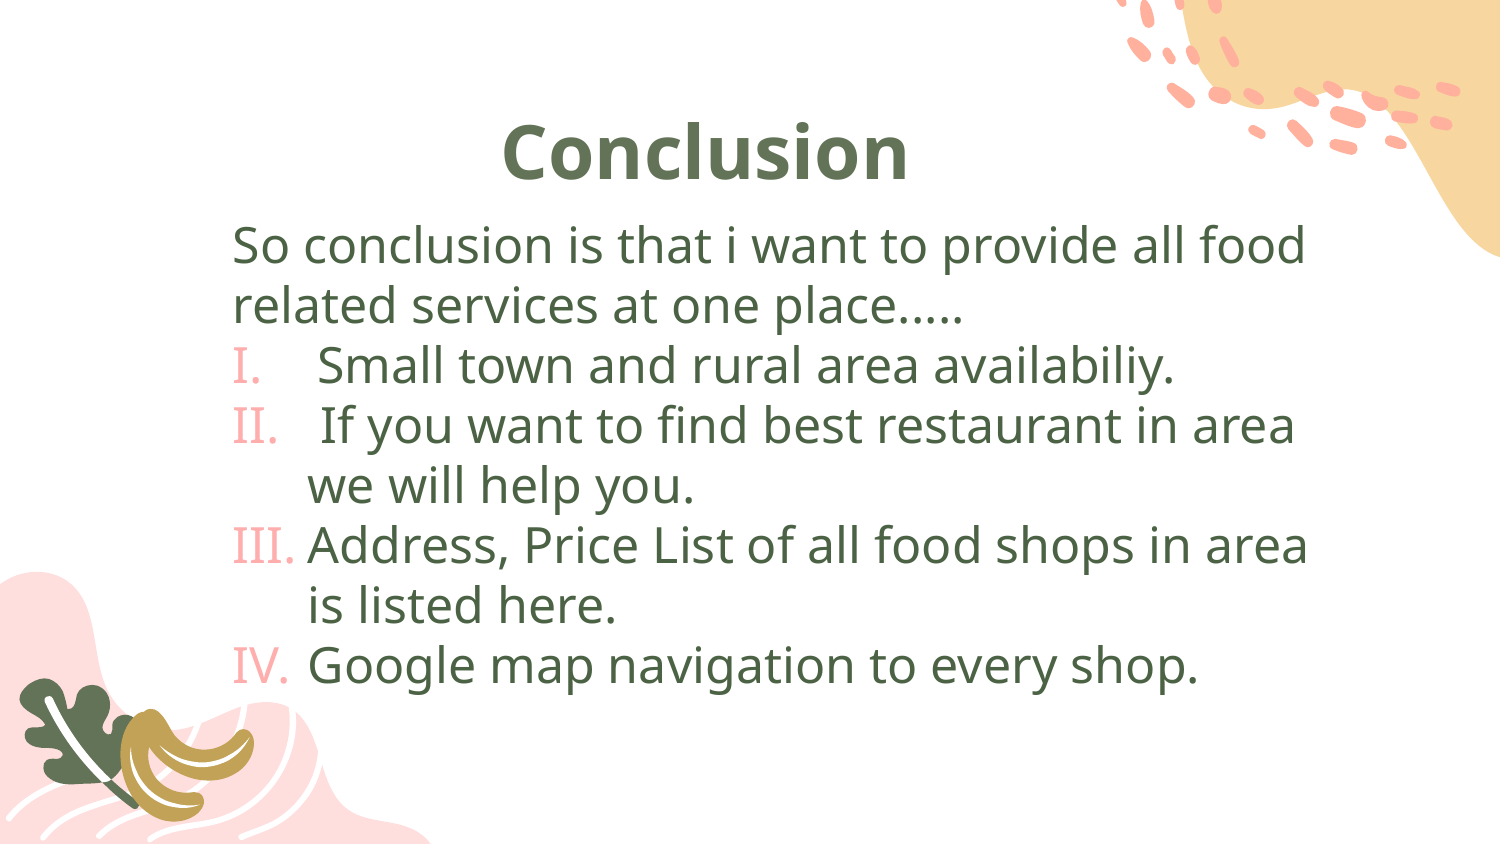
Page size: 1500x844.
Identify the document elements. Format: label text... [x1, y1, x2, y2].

text_box So conclusion is that i want to provide all food related services at one place..... Small town and rural area availabiliy. If you want to find best restaurant in area we will help you. Address, Price List of all food shops in area is listed here. Google map navigation to every shop. [217, 206, 1375, 702]
title Conclusion [466, 89, 1127, 193]
